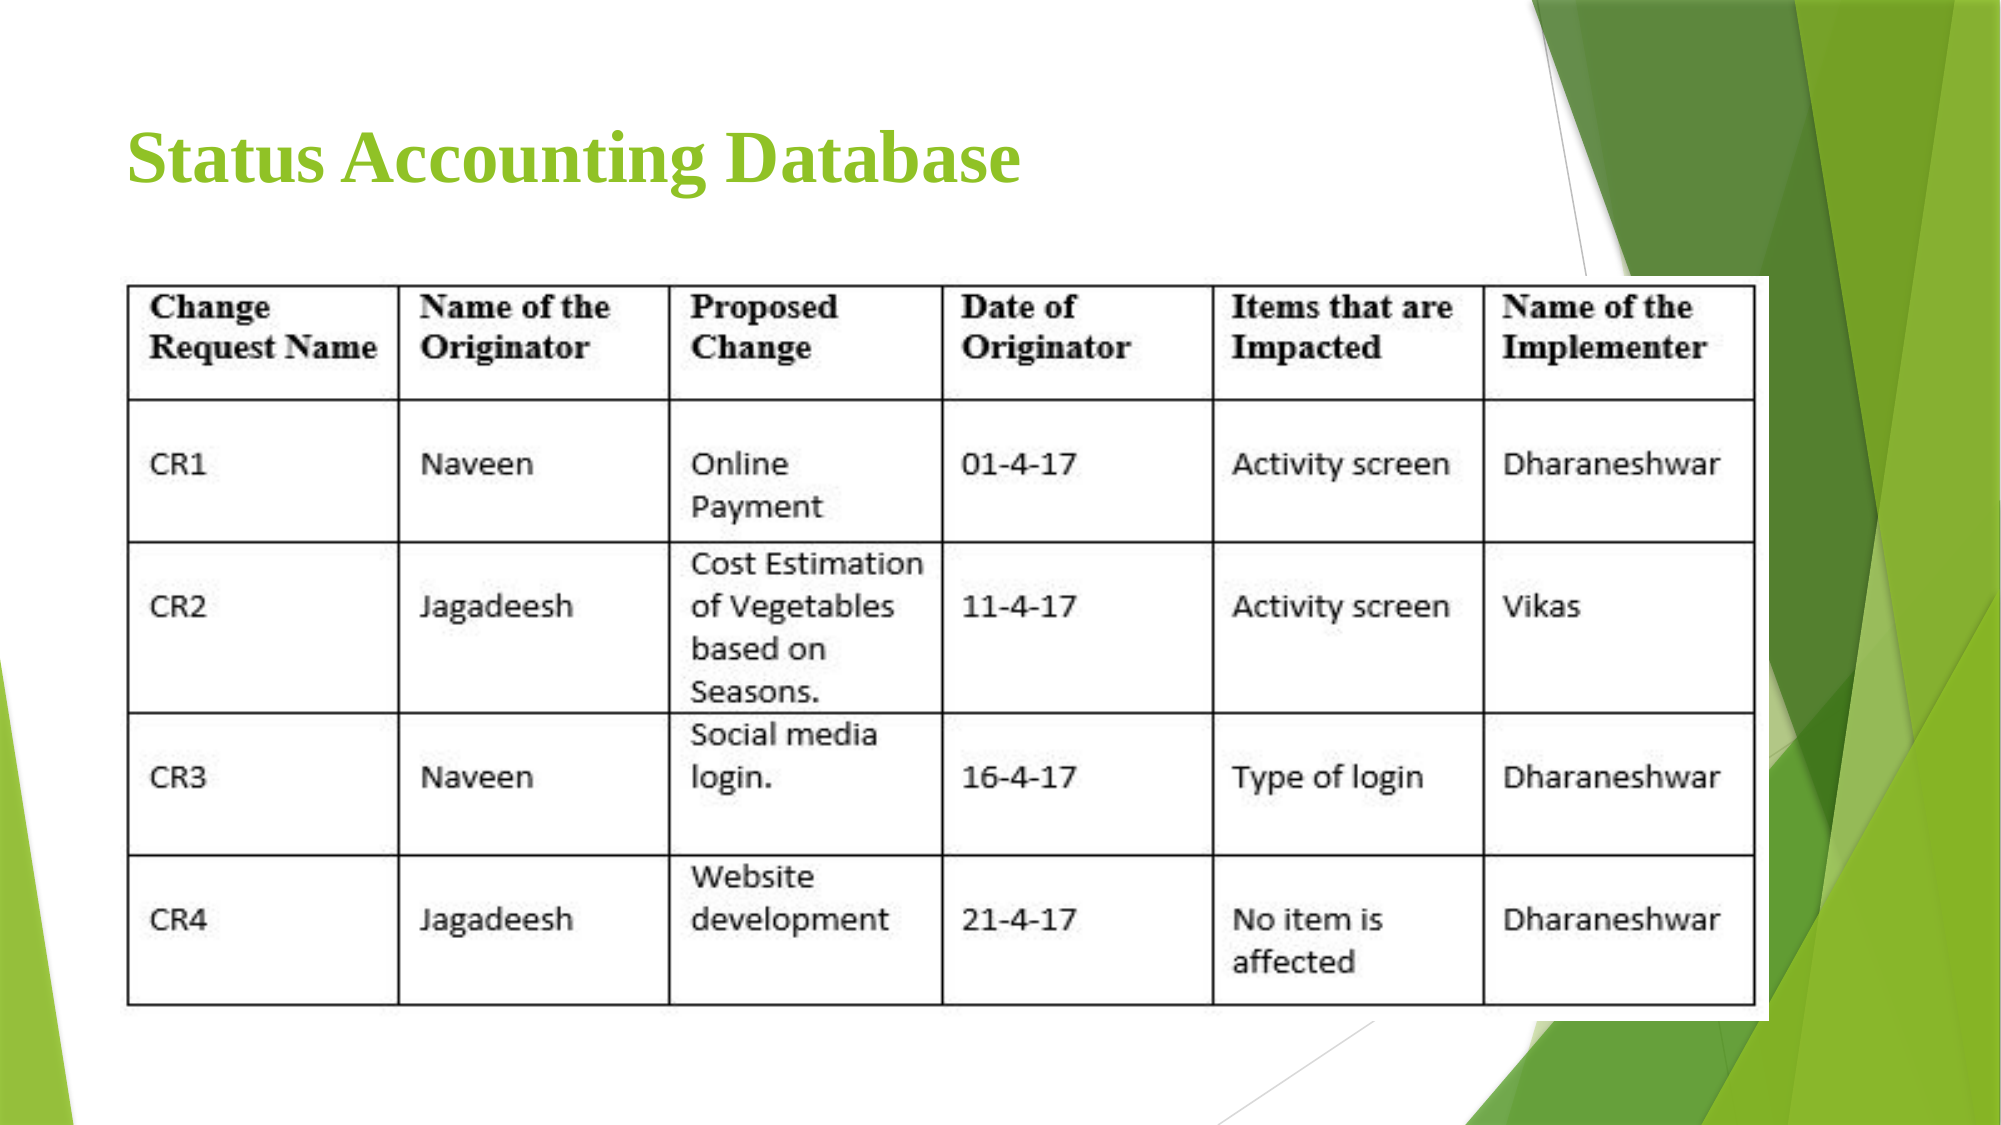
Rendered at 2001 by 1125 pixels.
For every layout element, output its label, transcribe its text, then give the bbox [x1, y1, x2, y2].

title Status Accounting Database [111, 99, 1522, 317]
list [120, 276, 1769, 1021]
